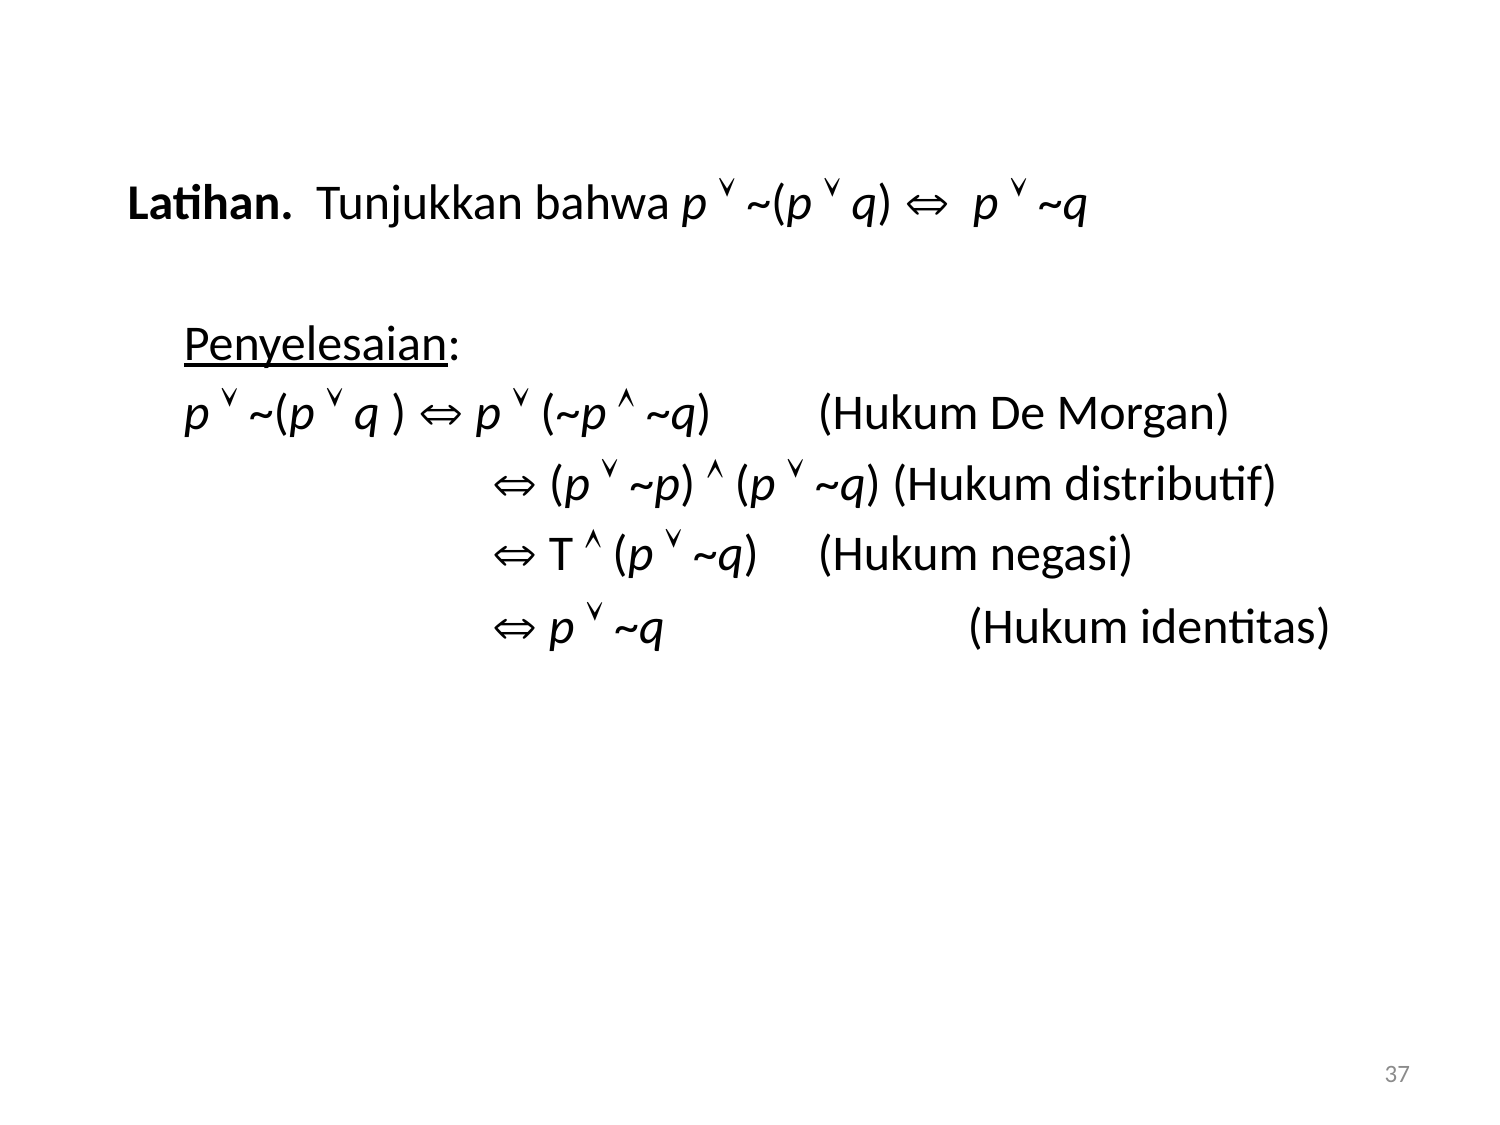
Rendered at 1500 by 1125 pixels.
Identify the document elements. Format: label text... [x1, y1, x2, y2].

list Latihan. Tunjukkan bahwa p  ~(p  q)  p  ~q Penyelesaian: p  ~(p  q )  p  (~p  ~q) (Hukum De Morgan)  (p  ~p)  (p  ~q) (Hukum distributif)  T  (p  ~q) (Hukum negasi)  p  ~q (Hukum identitas) [112, 162, 1388, 1000]
slide_number 37 [1074, 1042, 1425, 1103]
